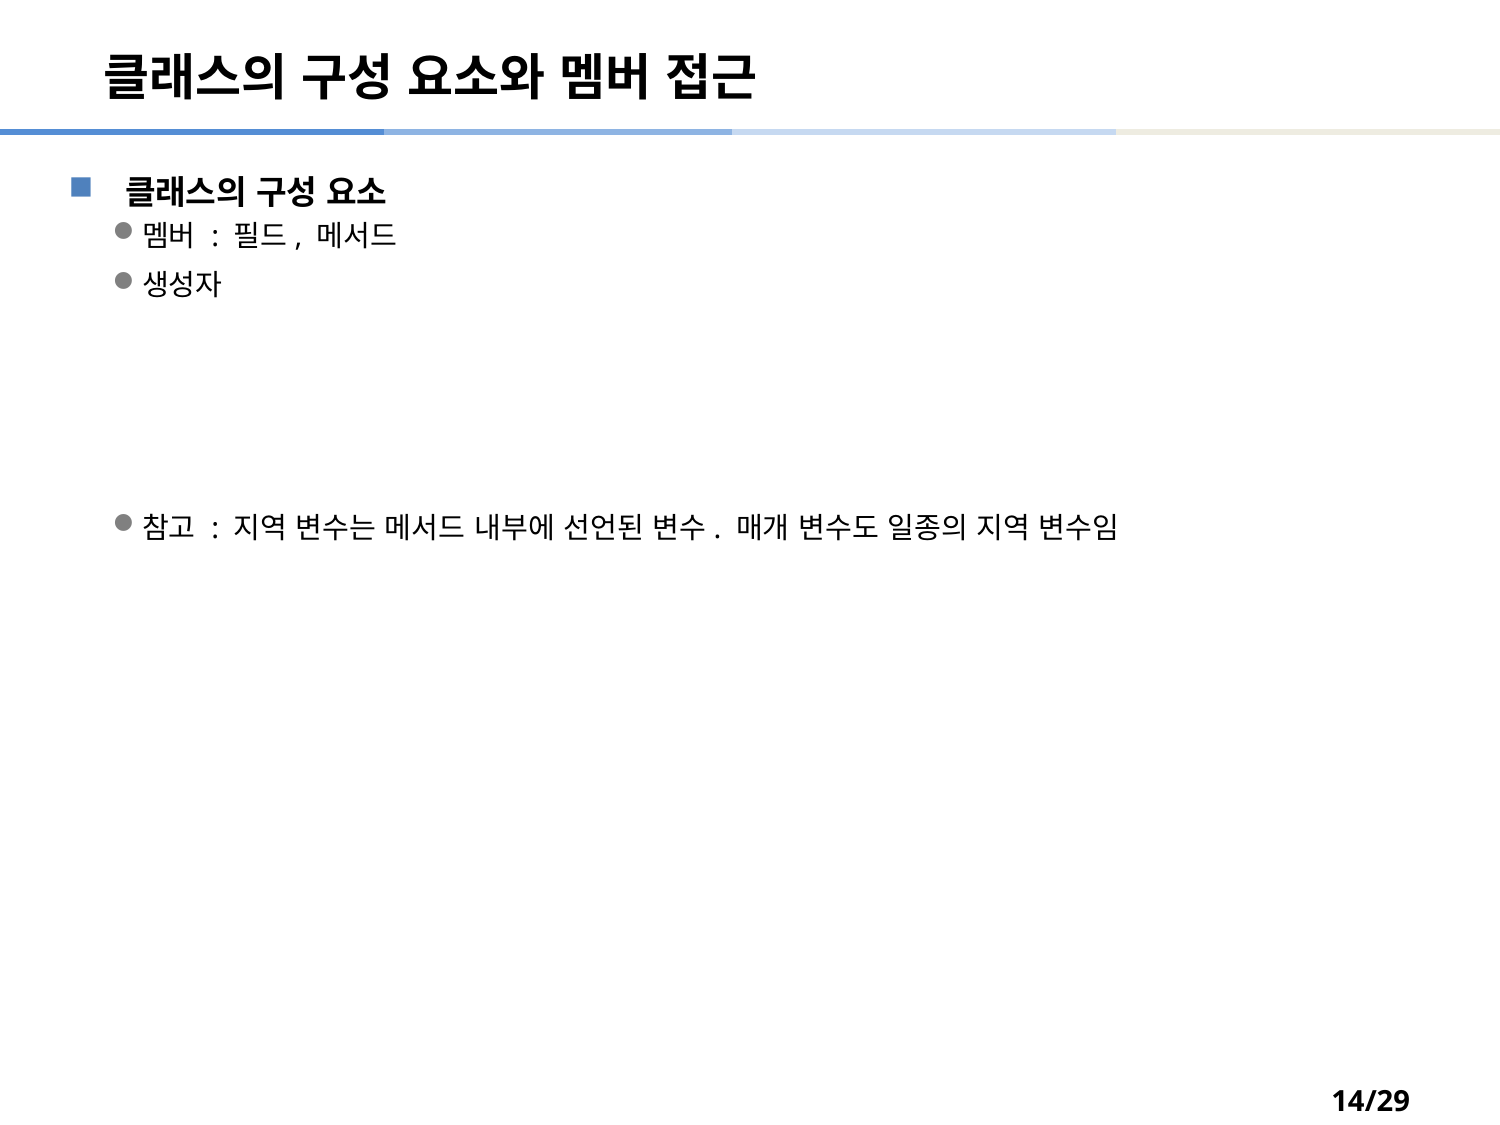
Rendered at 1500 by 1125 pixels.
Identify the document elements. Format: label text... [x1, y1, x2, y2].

list 클래스의 구성 요소 멤버 : 필드, 메서드 생성자 참고 : 지역 변수는 메서드 내부에 선언된 변수. 매개 변수도 일종의 지역 변수임 [53, 144, 1436, 1063]
title 클래스의 구성 요소와 멤버 접근 [88, 30, 1330, 121]
